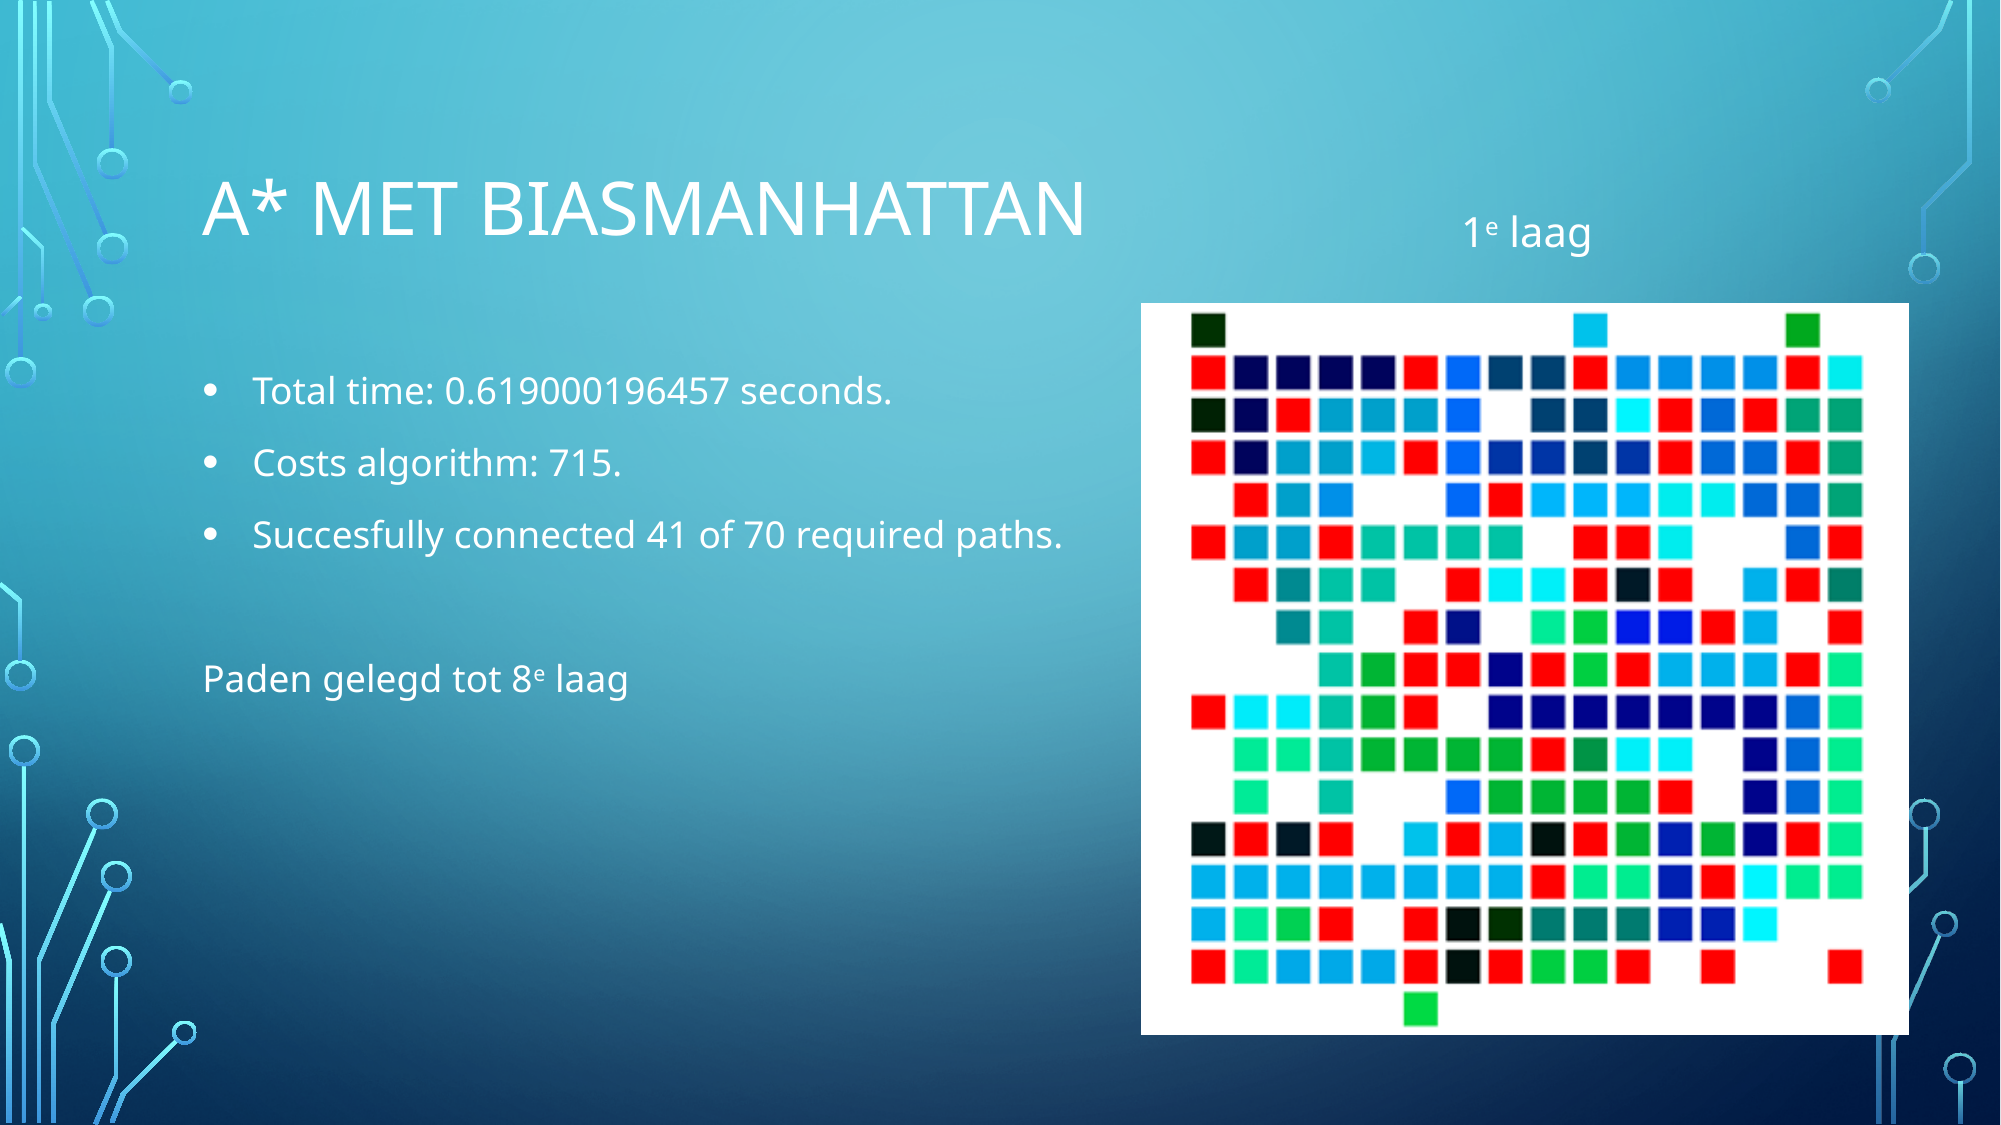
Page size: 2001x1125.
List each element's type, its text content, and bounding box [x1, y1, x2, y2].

title A* met Biasmanhattan [187, 99, 1161, 260]
picture [1141, 303, 1909, 1035]
list Total time: 0.619000196457 seconds. Costs algorithm: 715. Succesfully connected 41 of 70 required paths. Paden gelegd tot 8e laag [187, 351, 1104, 746]
text_box 1e laag [1446, 198, 1920, 264]
